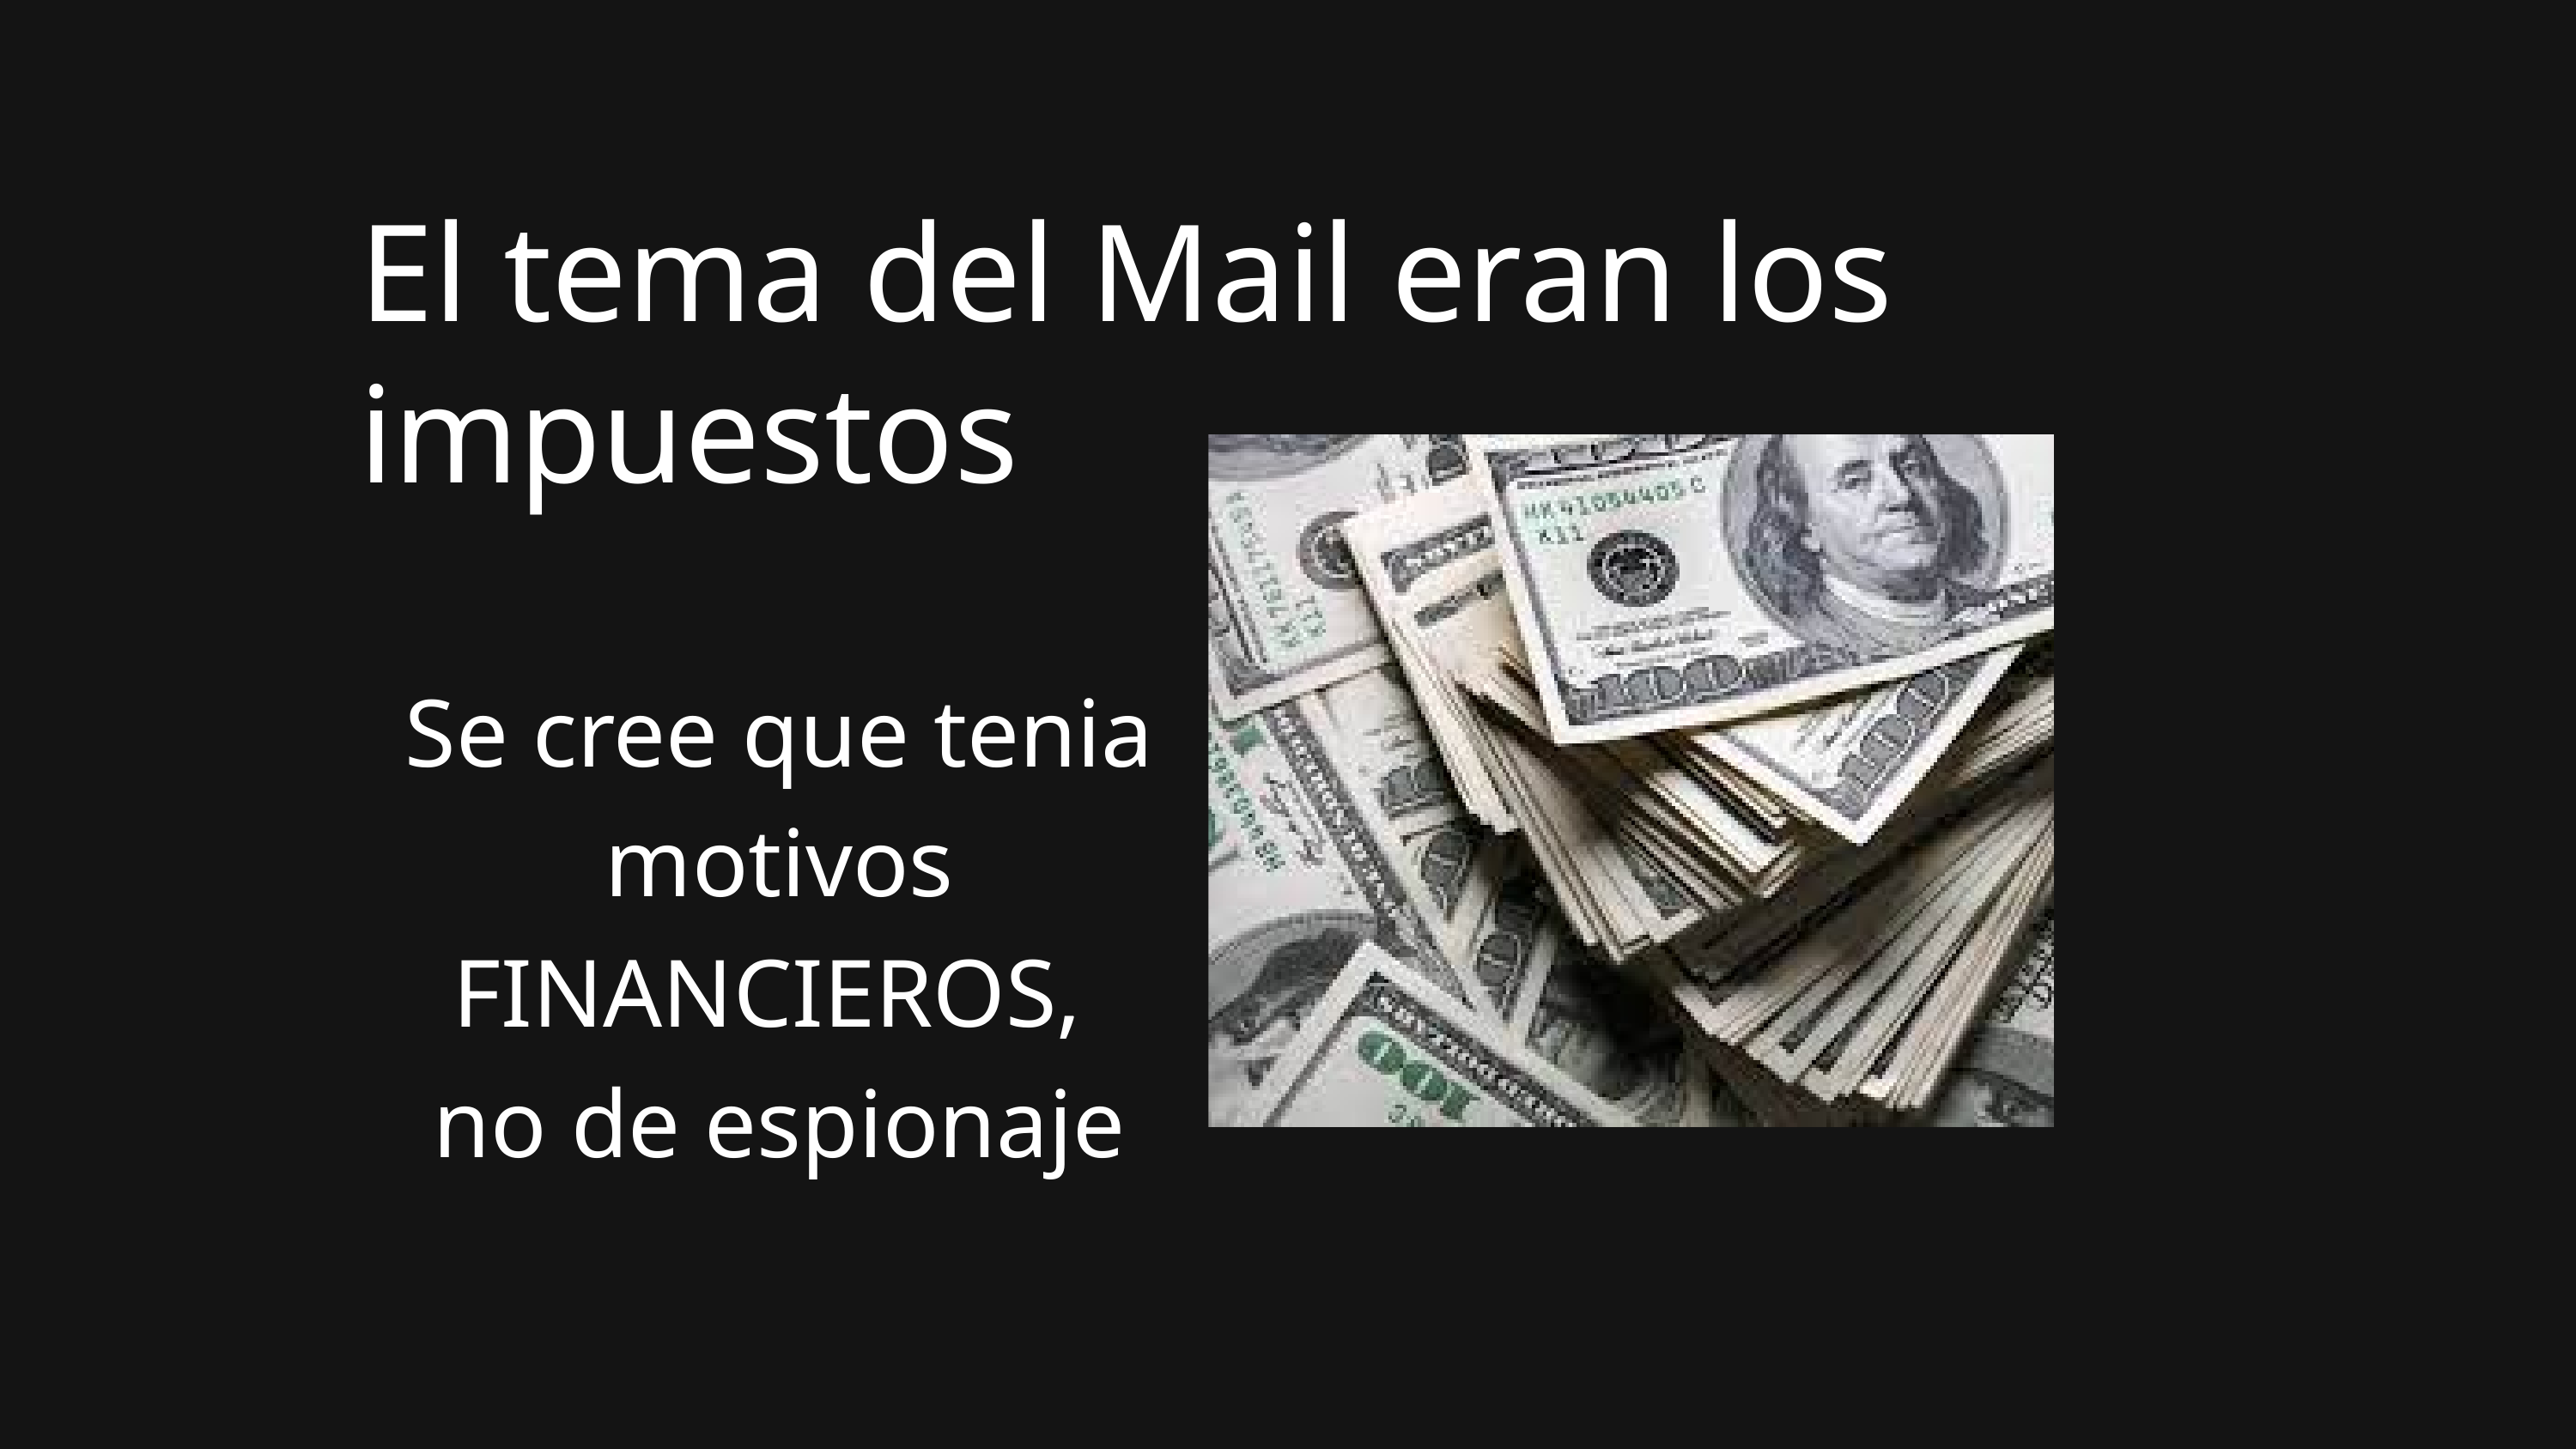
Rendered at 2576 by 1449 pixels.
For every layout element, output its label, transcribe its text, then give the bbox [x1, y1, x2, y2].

text_box Se cree que tenia motivos FINANCIEROS, no de espionaje [398, 655, 1160, 1176]
text_box El tema del Mail eran los impuestos [359, 187, 2549, 510]
picture [1208, 433, 2055, 1127]
